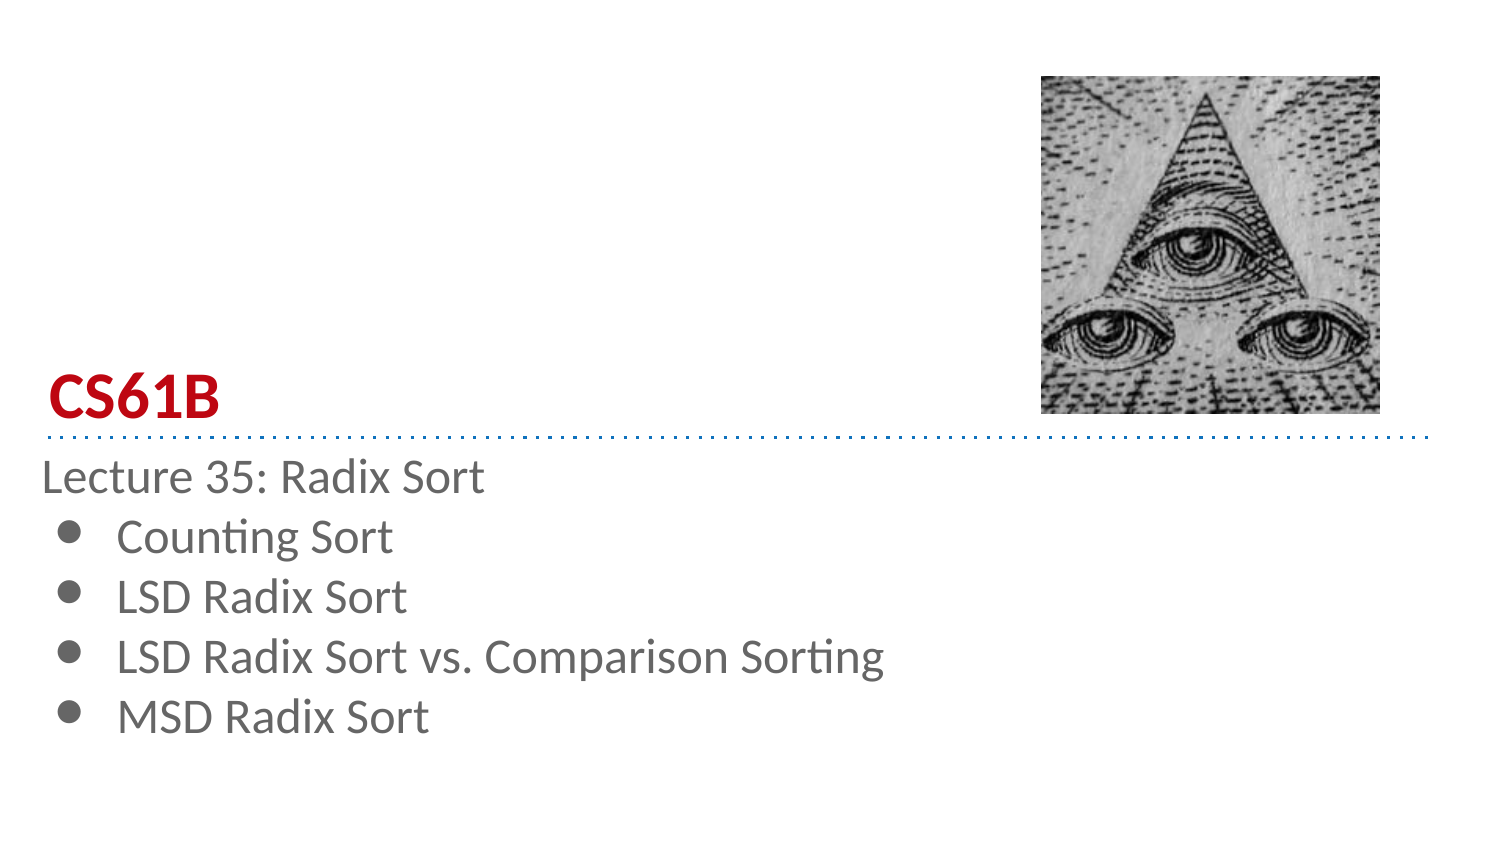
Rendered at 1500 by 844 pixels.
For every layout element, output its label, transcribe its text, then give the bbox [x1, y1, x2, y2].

picture [1041, 76, 1380, 415]
subtitle Lecture 35: Radix Sort Counting Sort LSD Radix Sort LSD Radix Sort vs. Comparison Sorting MSD Radix Sort [26, 428, 1431, 558]
title CS61B [34, 318, 889, 428]
